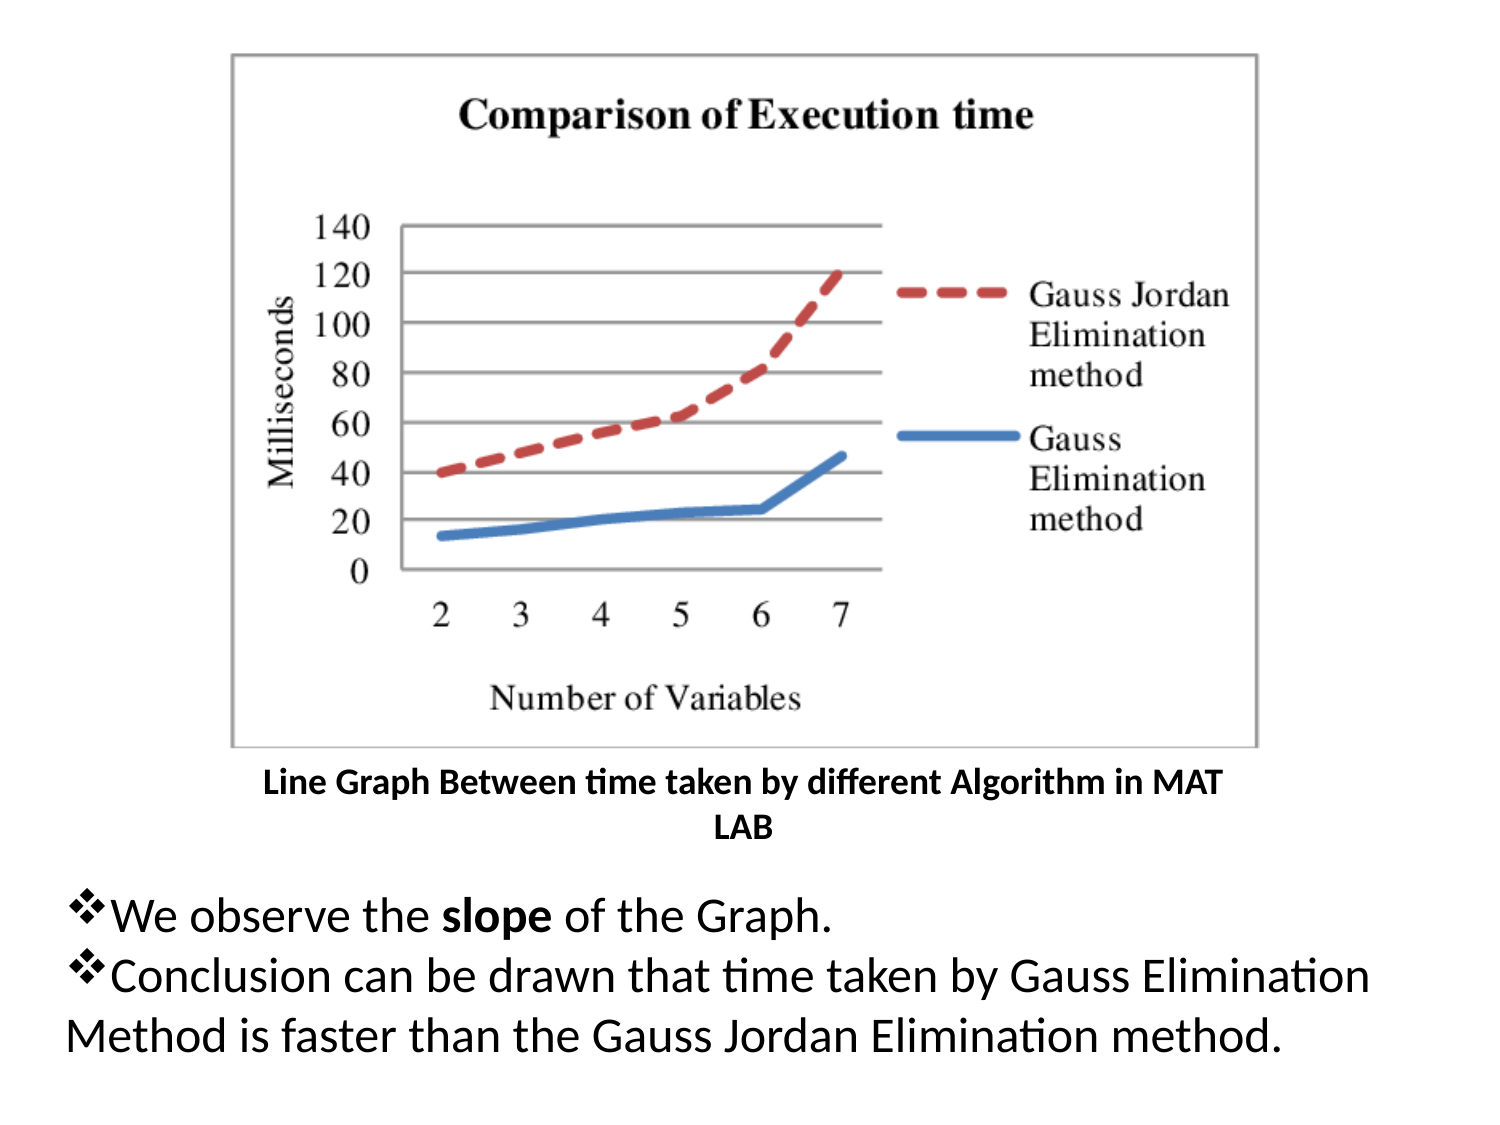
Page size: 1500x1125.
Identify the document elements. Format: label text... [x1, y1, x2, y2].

text_box Line Graph Between time taken by different Algorithm in MAT LAB [224, 751, 1263, 855]
picture [229, 51, 1260, 751]
text_box We observe the slope of the Graph. Conclusion can be drawn that time taken by Gauss Elimination Method is faster than the Gauss Jordan Elimination method. [50, 874, 1438, 1070]
